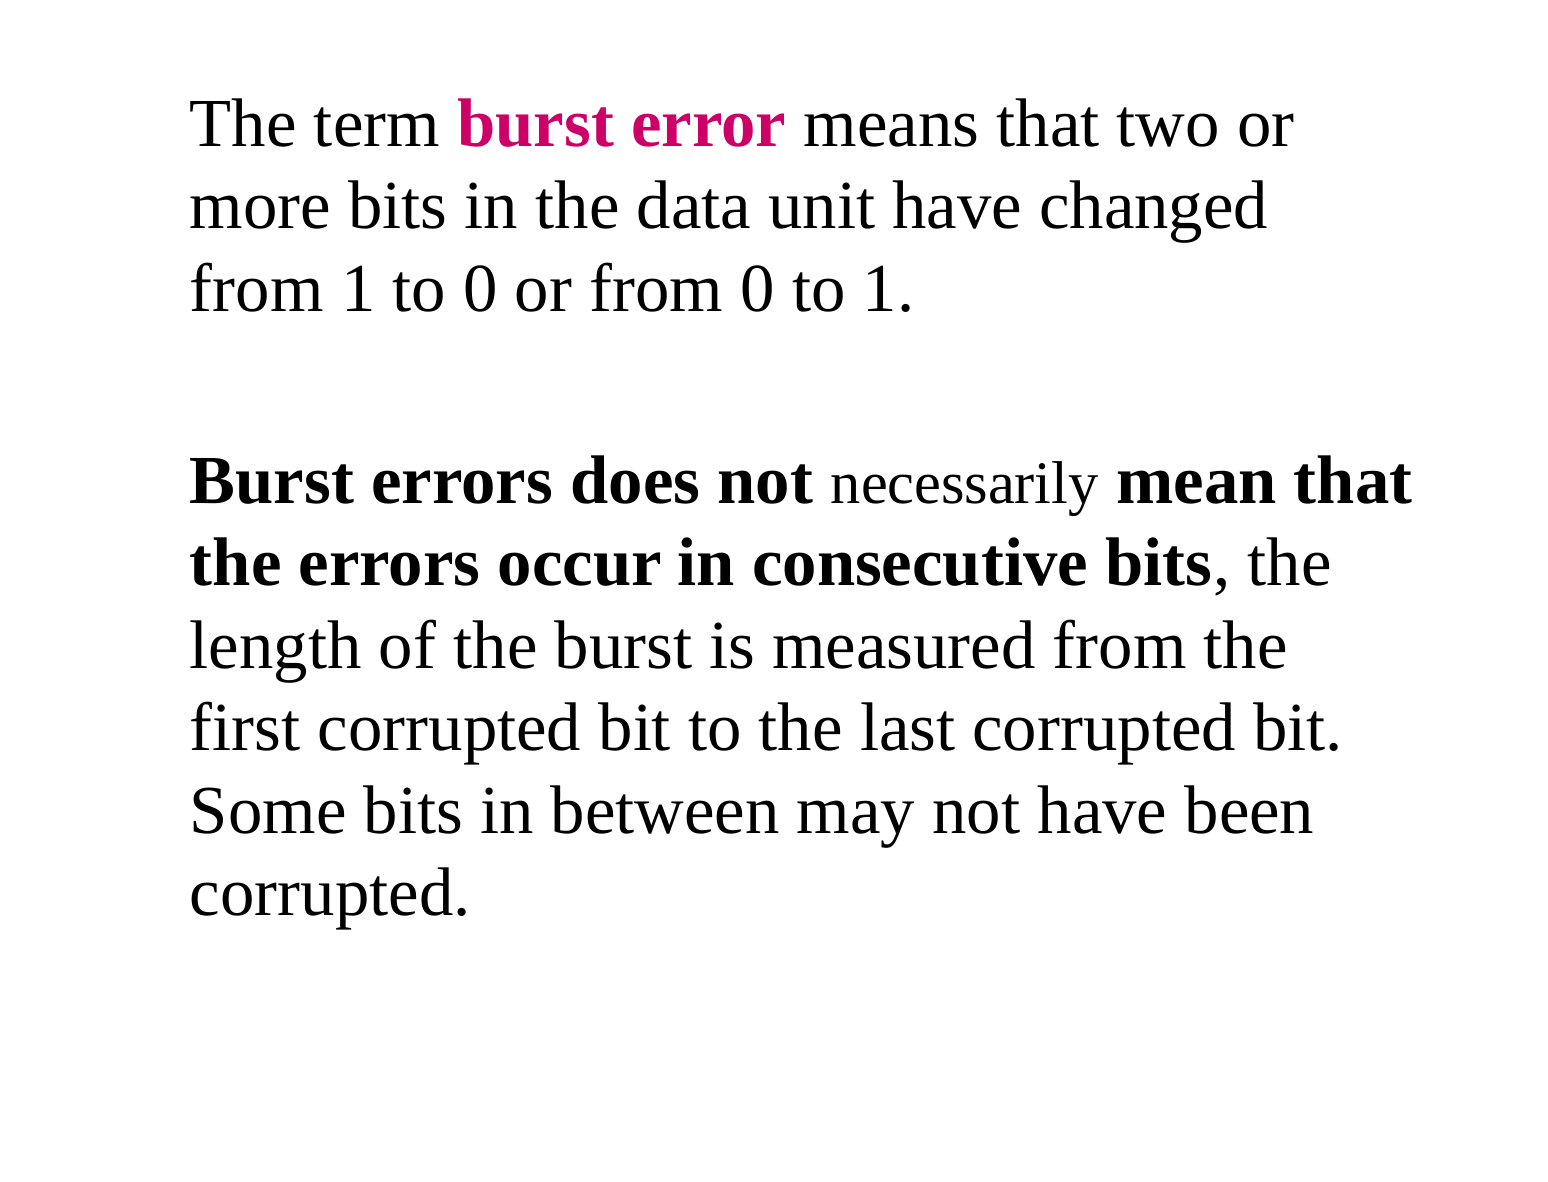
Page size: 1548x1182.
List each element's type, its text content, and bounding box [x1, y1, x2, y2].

list The term burst error means that two or more bits in the data unit have changed from 1 to 0 or from 0 to 1. Burst errors does not necessarily mean that the errors occur in consecutive bits, the length of the burst is measured from the first corrupted bit to the last corrupted bit. Some bits in between may not have been corrupted. [116, 69, 1432, 1050]
